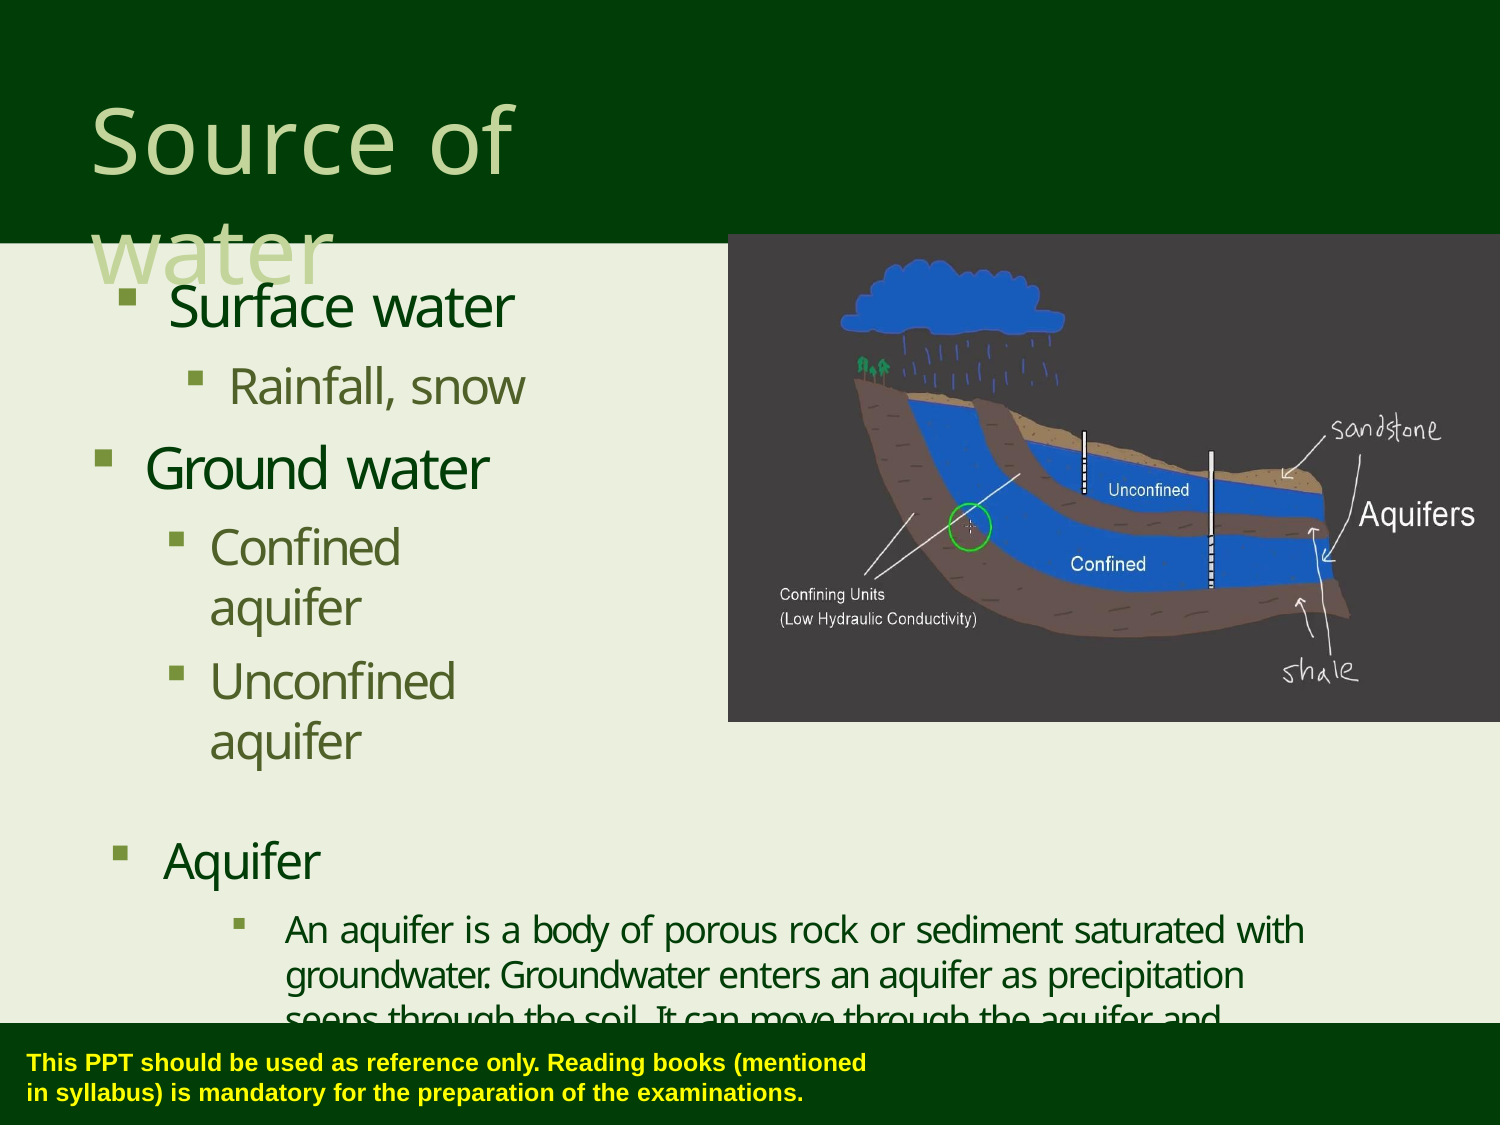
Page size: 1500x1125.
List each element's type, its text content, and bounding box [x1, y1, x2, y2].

footer This PPT should be used as reference only. Reading books (mentioned in syllabus) is mandatory for the preparation of the examinations. [24, 1046, 872, 1125]
text_box [728, 234, 1500, 722]
text_box Surface water Rainfall, snow Ground water Confined aquifer Unconfined aquifer Aquifer An aquifer is a body of porous rock or sediment saturated with groundwater. Groundwater enters an aquifer as precipitation seeps through the soil. It can move through the aquifer and resurface through springs and wells. [87, 250, 1338, 1087]
title Source of water [87, 81, 751, 250]
